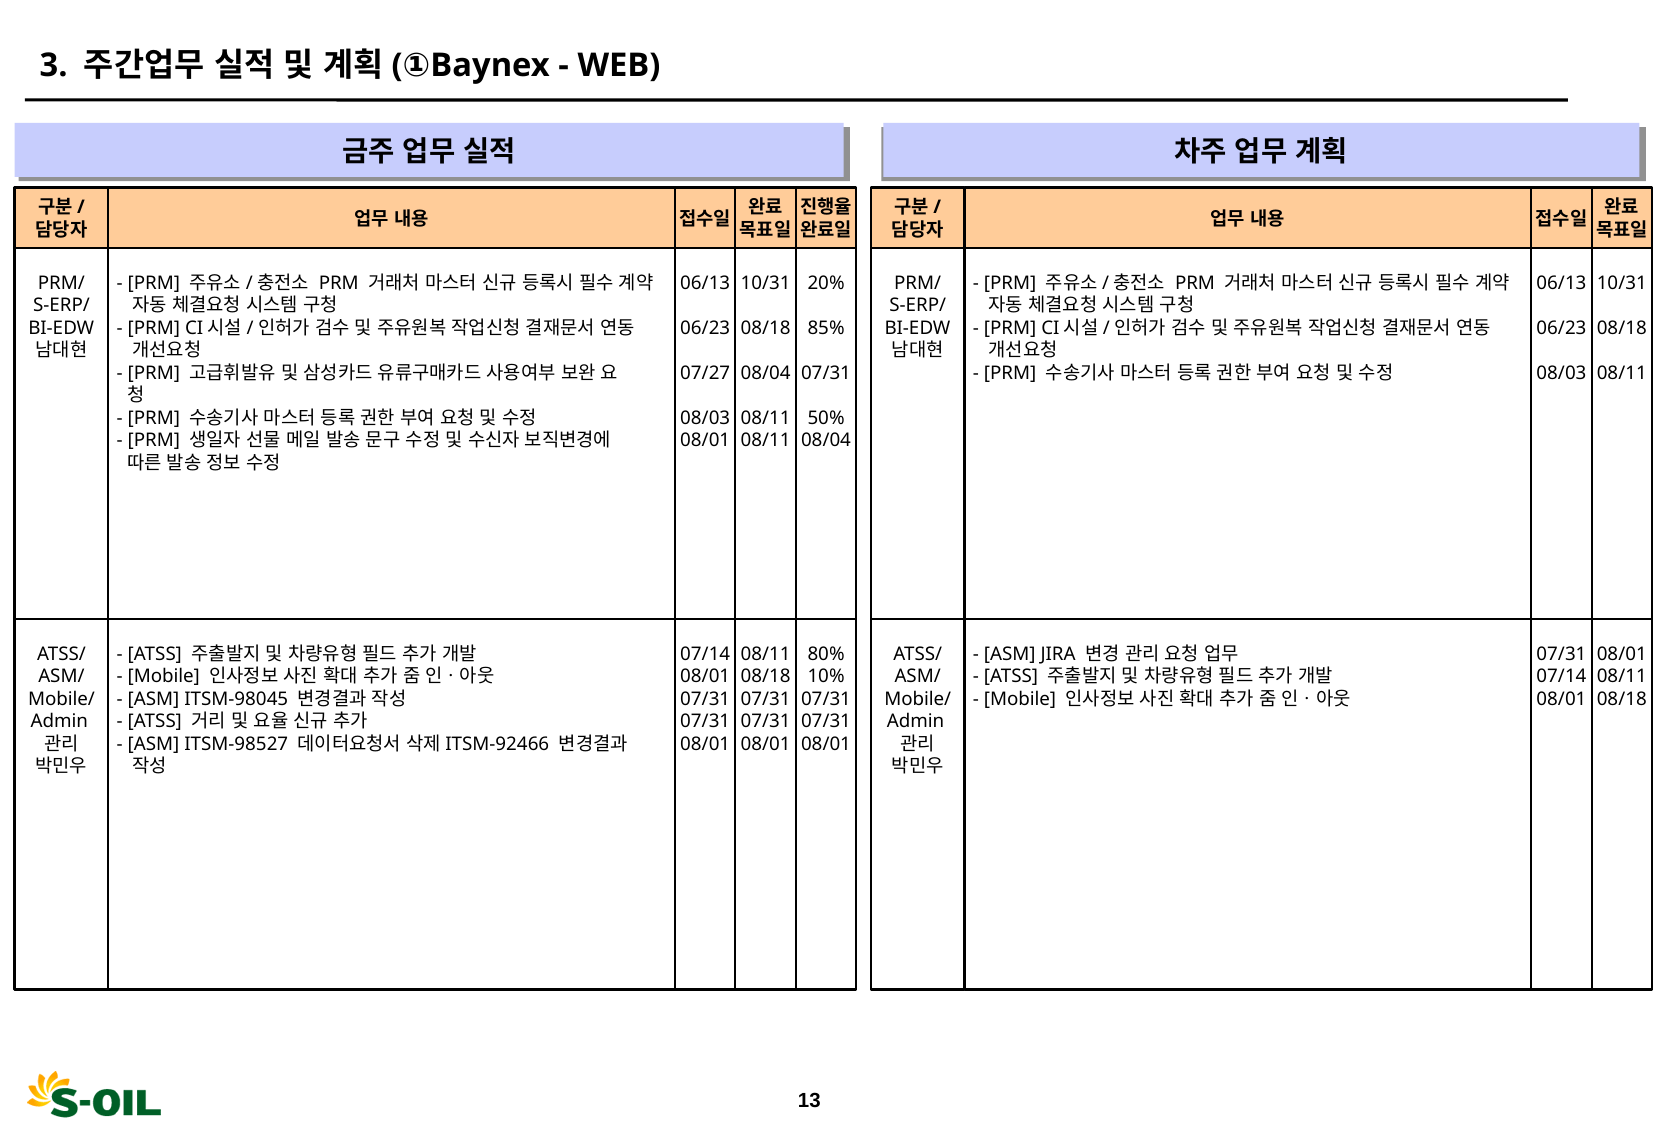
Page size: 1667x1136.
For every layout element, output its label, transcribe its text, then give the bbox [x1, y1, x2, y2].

text_box 구분/ 담당자 [870, 187, 964, 247]
text_box ATSS/ ASM/ Mobile/ Admin관리 박민우 [870, 618, 964, 990]
text_box 08/01 08/11 08/18 [1592, 618, 1653, 990]
text_box 금주 업무 실적 [14, 122, 844, 177]
text_box 07/14 08/01 07/31 07/31 08/01 [675, 618, 736, 990]
text_box ATSS/ ASM/ Mobile/ Admin관리 박민우 [14, 618, 108, 990]
text_box 20% 85% 07/31 50% 08/04 [795, 247, 857, 618]
text_box 업무 내용 [108, 187, 675, 247]
text_box [964, 618, 1532, 990]
text_box 구분/ 담당자 [14, 187, 108, 247]
text_box 완료 목표일 [1591, 187, 1653, 247]
text_box [964, 247, 1532, 618]
text_box 06/13 06/23 07/27 08/03 08/01 [675, 247, 736, 618]
text_box 3. 주간업무 실적 및 계획(①Baynex - WEB) [39, 43, 1019, 107]
text_box 10/31 08/18 08/04 08/11 08/11 [736, 247, 795, 618]
text_box " " [881, 127, 1646, 182]
text_box PRM/ S-ERP/ BI-EDW 남대현 [870, 247, 964, 618]
text_box [108, 618, 675, 990]
text_box 07/31 07/14 08/01 [1532, 618, 1592, 990]
text_box 80% 10% 07/31 07/31 08/01 [795, 618, 857, 990]
text_box 10/31 08/18 08/11 [1592, 247, 1653, 618]
text_box 업무 내용 [964, 187, 1531, 247]
text_box [108, 247, 675, 618]
text_box 06/13 06/23 08/03 [1532, 247, 1592, 618]
text_box " " [18, 127, 850, 182]
text_box 차주 업무 계획 [883, 122, 1640, 177]
text_box 접수일 [675, 187, 735, 247]
text_box PRM/ S-ERP/ BI-EDW 남대현 [14, 247, 108, 618]
text_box 진행율 완료일 [795, 187, 857, 247]
text_box 완료 목표일 [735, 187, 795, 247]
text_box 08/11 08/18 07/31 07/31 08/01 [736, 618, 795, 990]
text_box 접수일 [1531, 187, 1591, 247]
